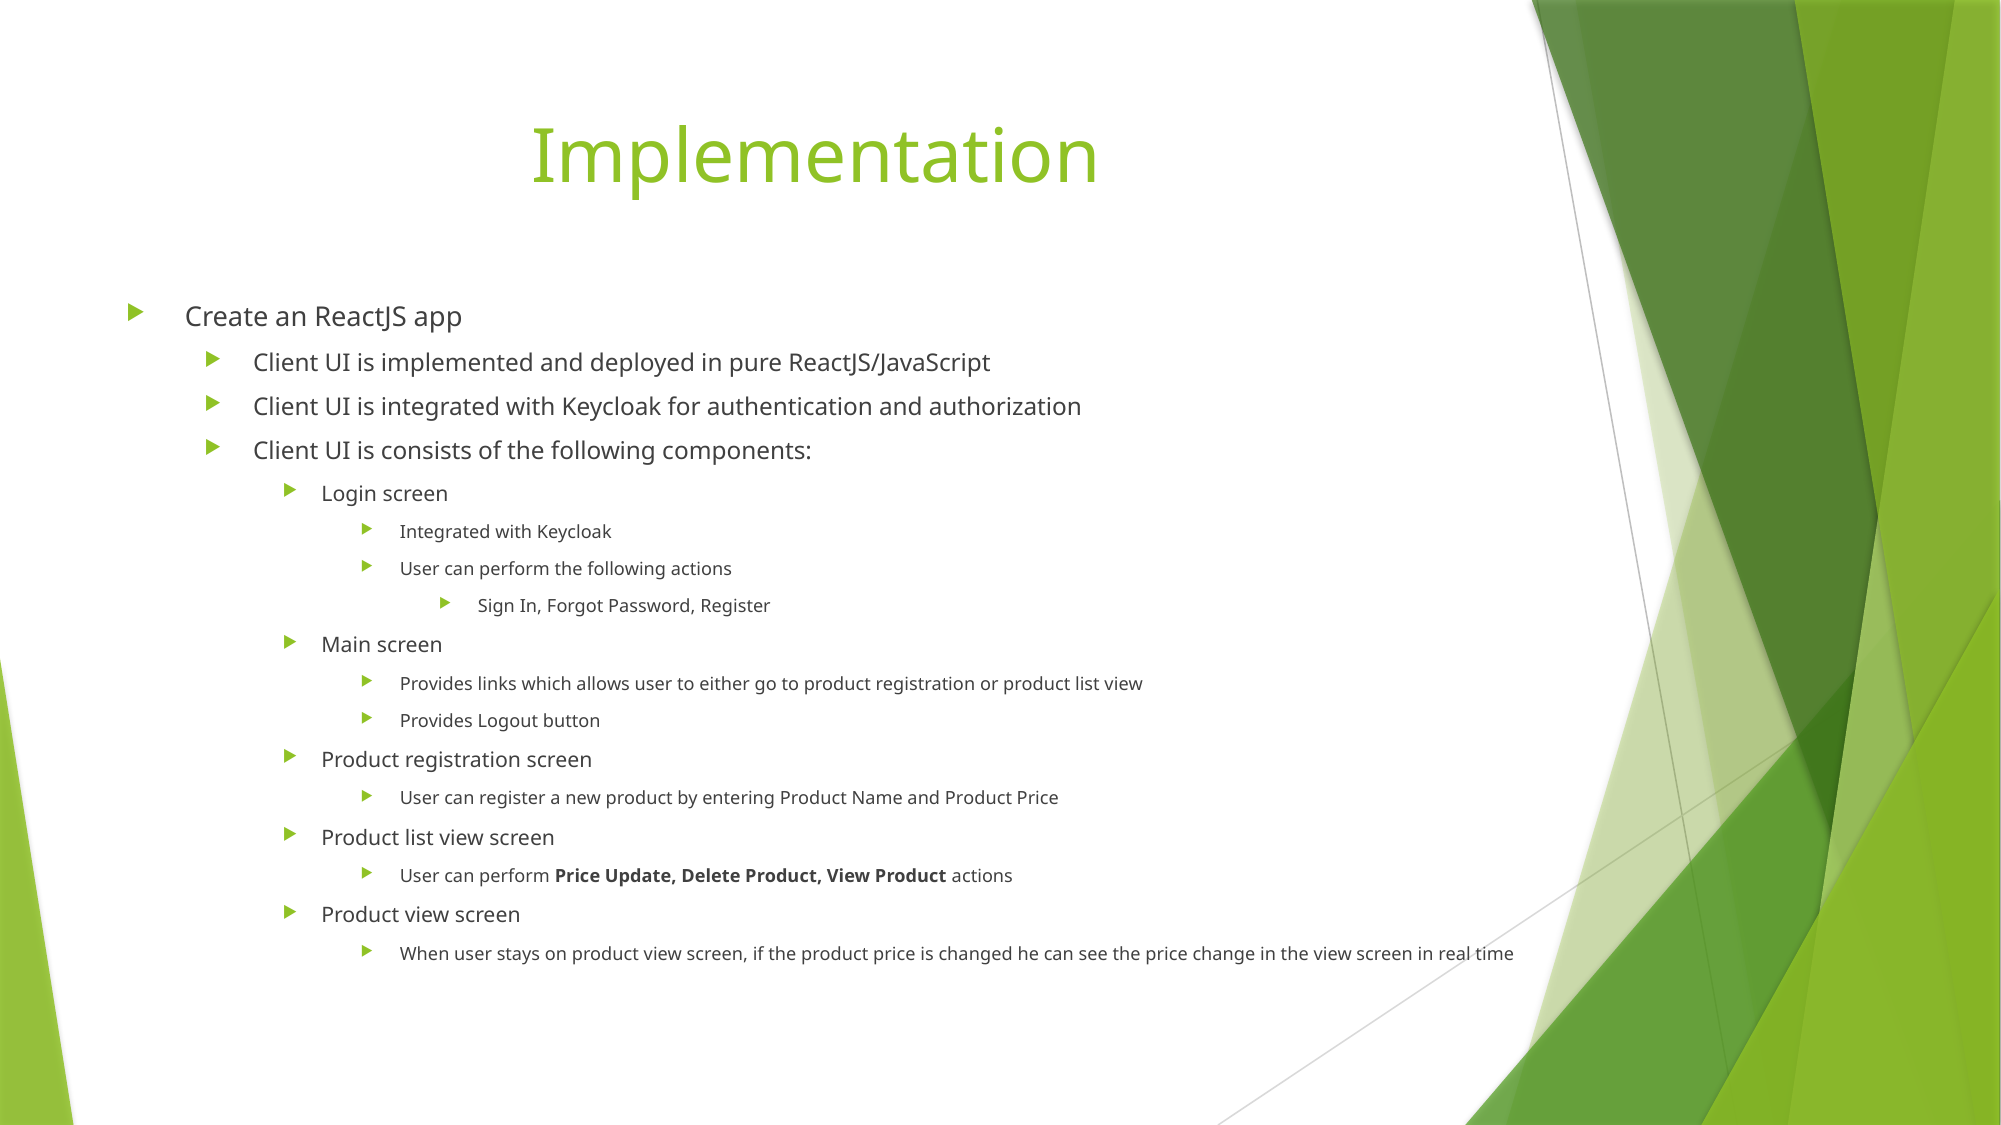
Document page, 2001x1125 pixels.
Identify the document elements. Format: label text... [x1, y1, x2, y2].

list Create an ReactJS app Client UI is implemented and deployed in pure ReactJS/JavaScript Client UI is integrated with Keycloak for authentication and authorization Client UI is consists of the following components: Login screen Integrated with Keycloak User can perform the following actions Sign In, Forgot Password, Register Main screen Provides links which allows user to either go to product registration or product list view Provides Logout button Product registration screen User can register a new product by entering Product Name and Product Price Product list view screen User can perform Price Update, Delete Product, View Product actions Product view screen When user stays on product view screen, if the product price is changed he can see the price change in the view screen in real time [111, 199, 1553, 992]
title Implementation [111, 99, 1522, 199]
